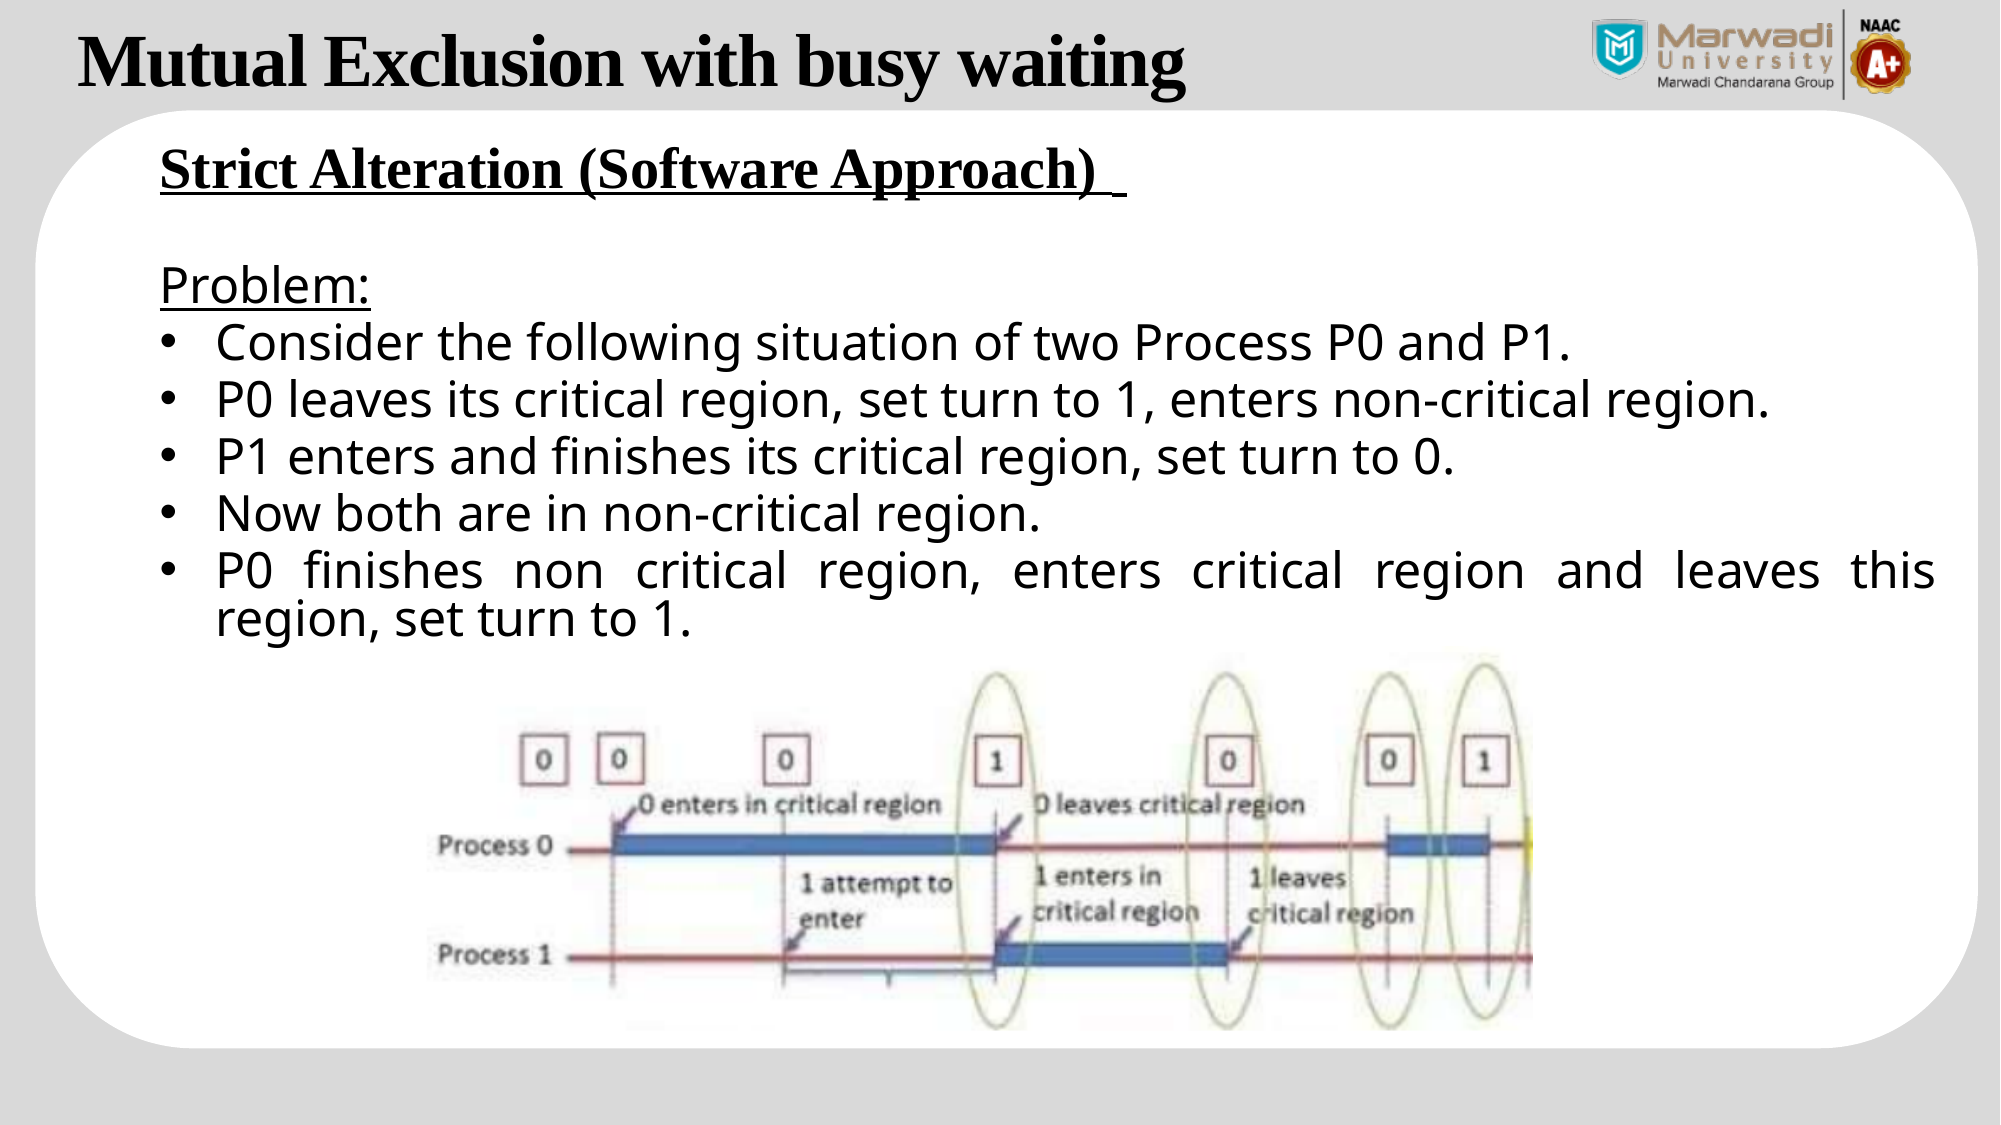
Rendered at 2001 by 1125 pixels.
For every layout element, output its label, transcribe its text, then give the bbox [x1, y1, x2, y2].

picture [396, 646, 1533, 1037]
text_box Strict Alteration (Software Approach) Problem: Consider the following situation of two Process P0 and P1. P0 leaves its critical region, set turn to 1, enters non-critical region. P1 enters and finishes its critical region, set turn to 0. Now both are in non-critical region. P0 finishes non critical region, enters critical region and leaves this region, set turn to 1. [74, 141, 1938, 647]
picture [1575, 0, 1922, 134]
text_box Mutual Exclusion with busy waiting [74, 9, 1393, 102]
